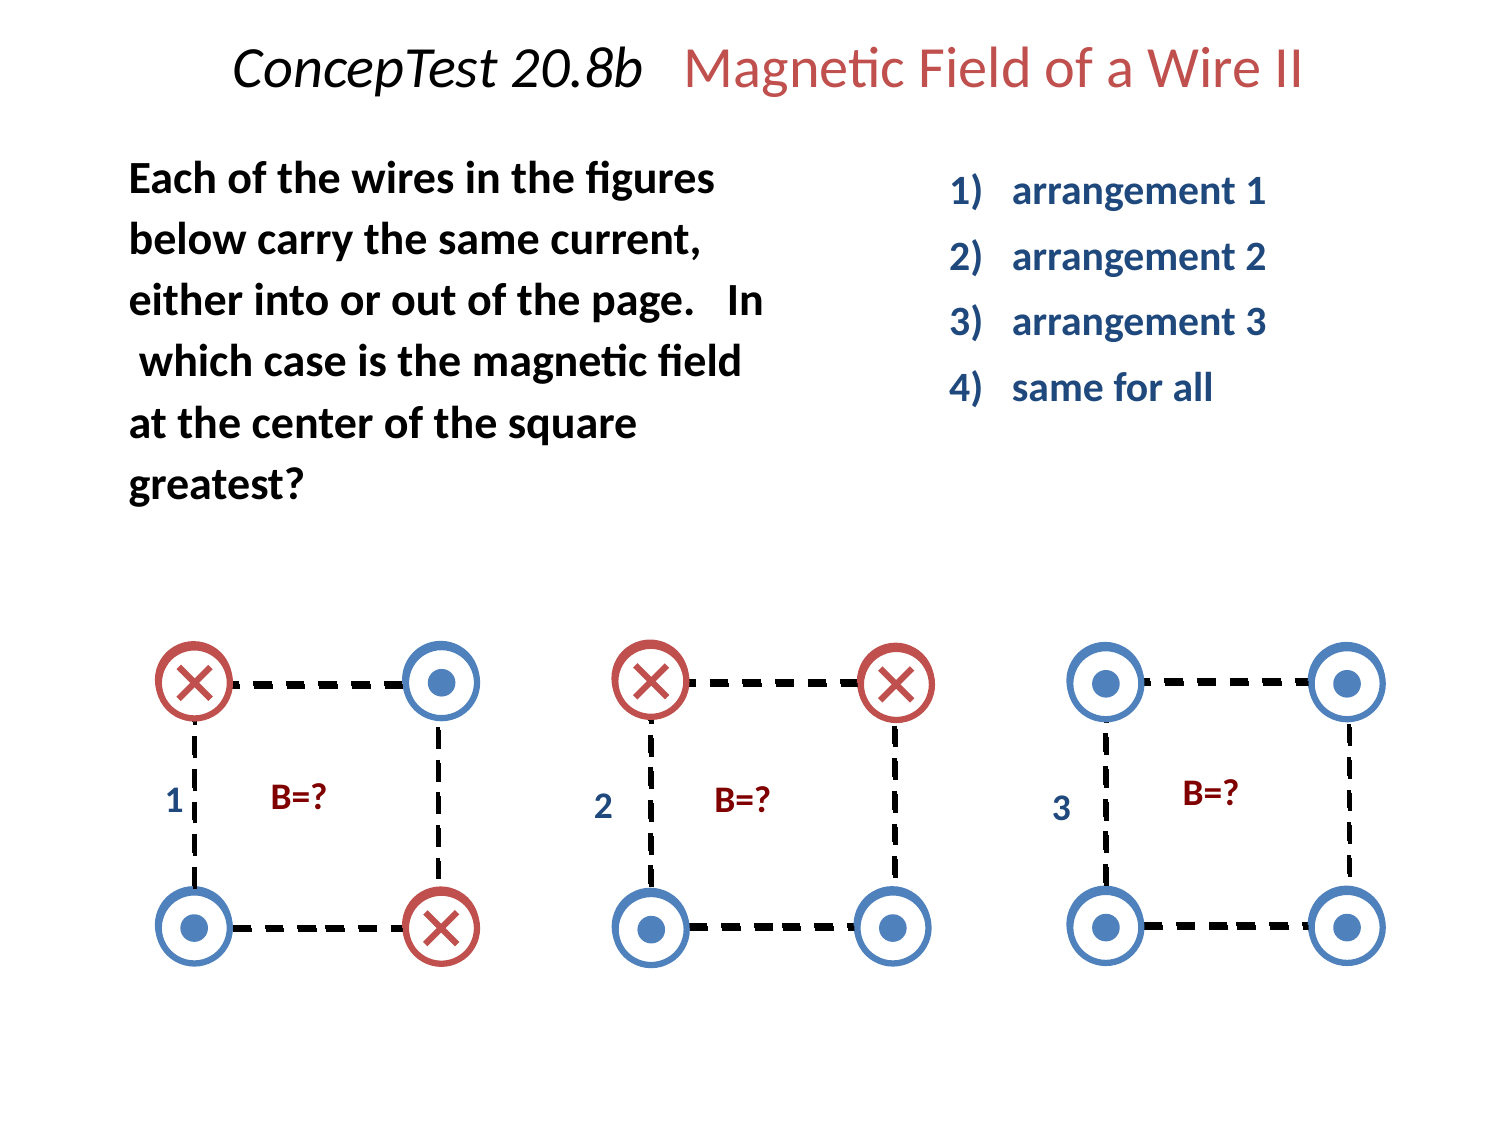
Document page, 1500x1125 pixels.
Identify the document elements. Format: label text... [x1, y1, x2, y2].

list Each of the wires in the figures below carry the same current, either into or out of the page. In which case is the magnetic field at the center of the square greatest? [0, 134, 785, 517]
title ConcepTest 20.8b Magnetic Field of a Wire II [108, 0, 1429, 138]
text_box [145, 645, 1384, 966]
text_box 1) arrangement 1 2) arrangement 2 3) arrangement 3 4) same for all [934, 160, 1500, 419]
